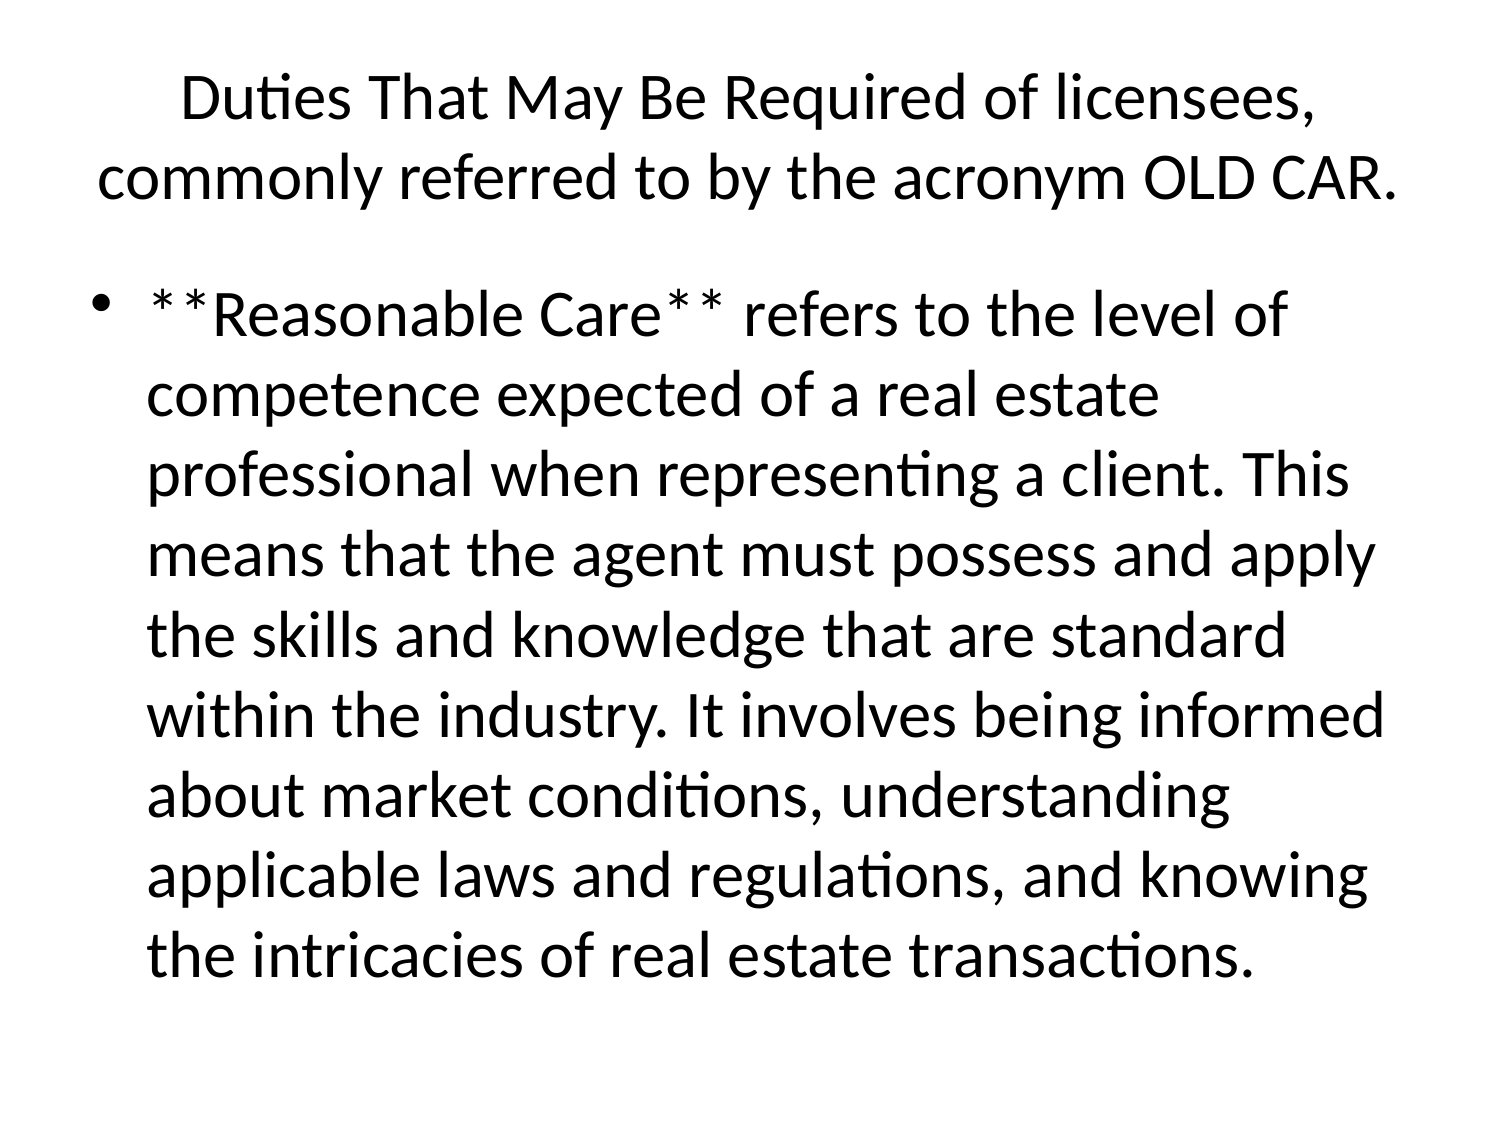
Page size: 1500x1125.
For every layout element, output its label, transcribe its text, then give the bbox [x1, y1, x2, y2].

title Duties That May Be Required of licensees, commonly referred to by the acronym OLD CAR. [75, 45, 1425, 233]
list **Reasonable Care** refers to the level of competence expected of a real estate professional when representing a client. This means that the agent must possess and apply the skills and knowledge that are standard within the industry. It involves being informed about market conditions, understanding applicable laws and regulations, and knowing the intricacies of real estate transactions. [75, 262, 1425, 1005]
